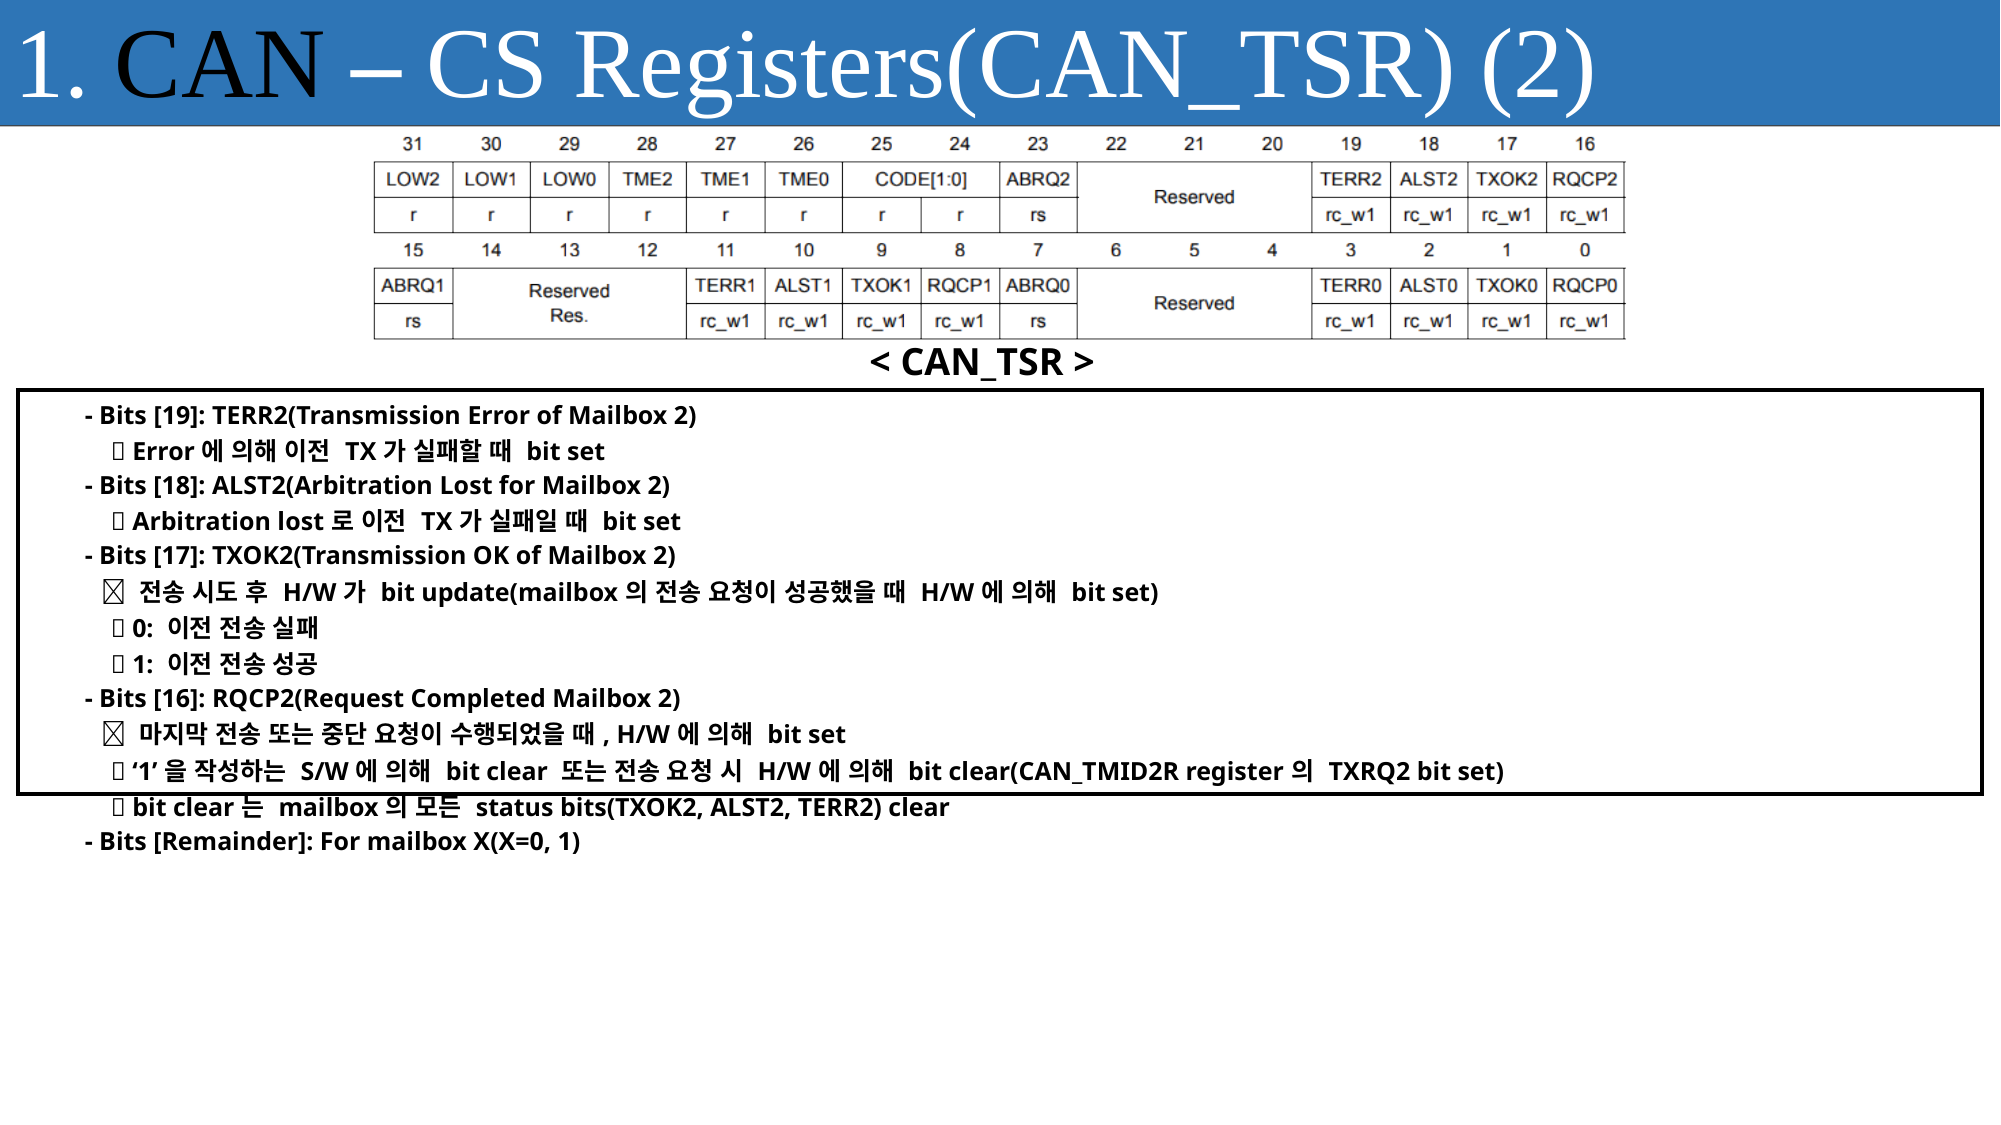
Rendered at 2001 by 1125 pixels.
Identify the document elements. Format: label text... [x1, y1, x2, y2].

text_box < CAN_TSR > [835, 348, 1130, 384]
picture [367, 126, 1633, 348]
text_box 1. CAN – CS Registers(CAN_TSR) (2) [0, 0, 2000, 126]
table_header - Bits [19]: TERR2(Transmission Error of Mailbox 2)  Error에 의해 이전 TX가 실패할 때 bit set - Bits [18]: ALST2(Arbitration Lost for Mailbox 2)  Arbitration lost로 이전 TX가 실패일 때 bit set - Bits [17]: TXOK2(Transmission OK of Mailbox 2)  전송 시도 후 H/W가 bit update(mailbox의 전송 요청이 성공했을 때 H/W에 의해 bit set)  0: 이전 전송 실패  1: 이전 전송 성공 - Bits [16]: RQCP2(Request Completed Mailbox 2)  마지막 전송 또는 중단 요청이 수행되었을 때, H/W에 의해 bit set  ‘1’을 작성하는 S/W에 의해 bit clear 또는 전송 요청 시 H/W에 의해 bit clear(CAN_TMID2R register의 TXRQ2 bit set)  bit clear는 mailbox의 모든 status bits(TXOK2, ALST2, TERR2) clear - Bits [Remainder]: For mailbox X(X=0, 1) [20, 392, 1980, 792]
